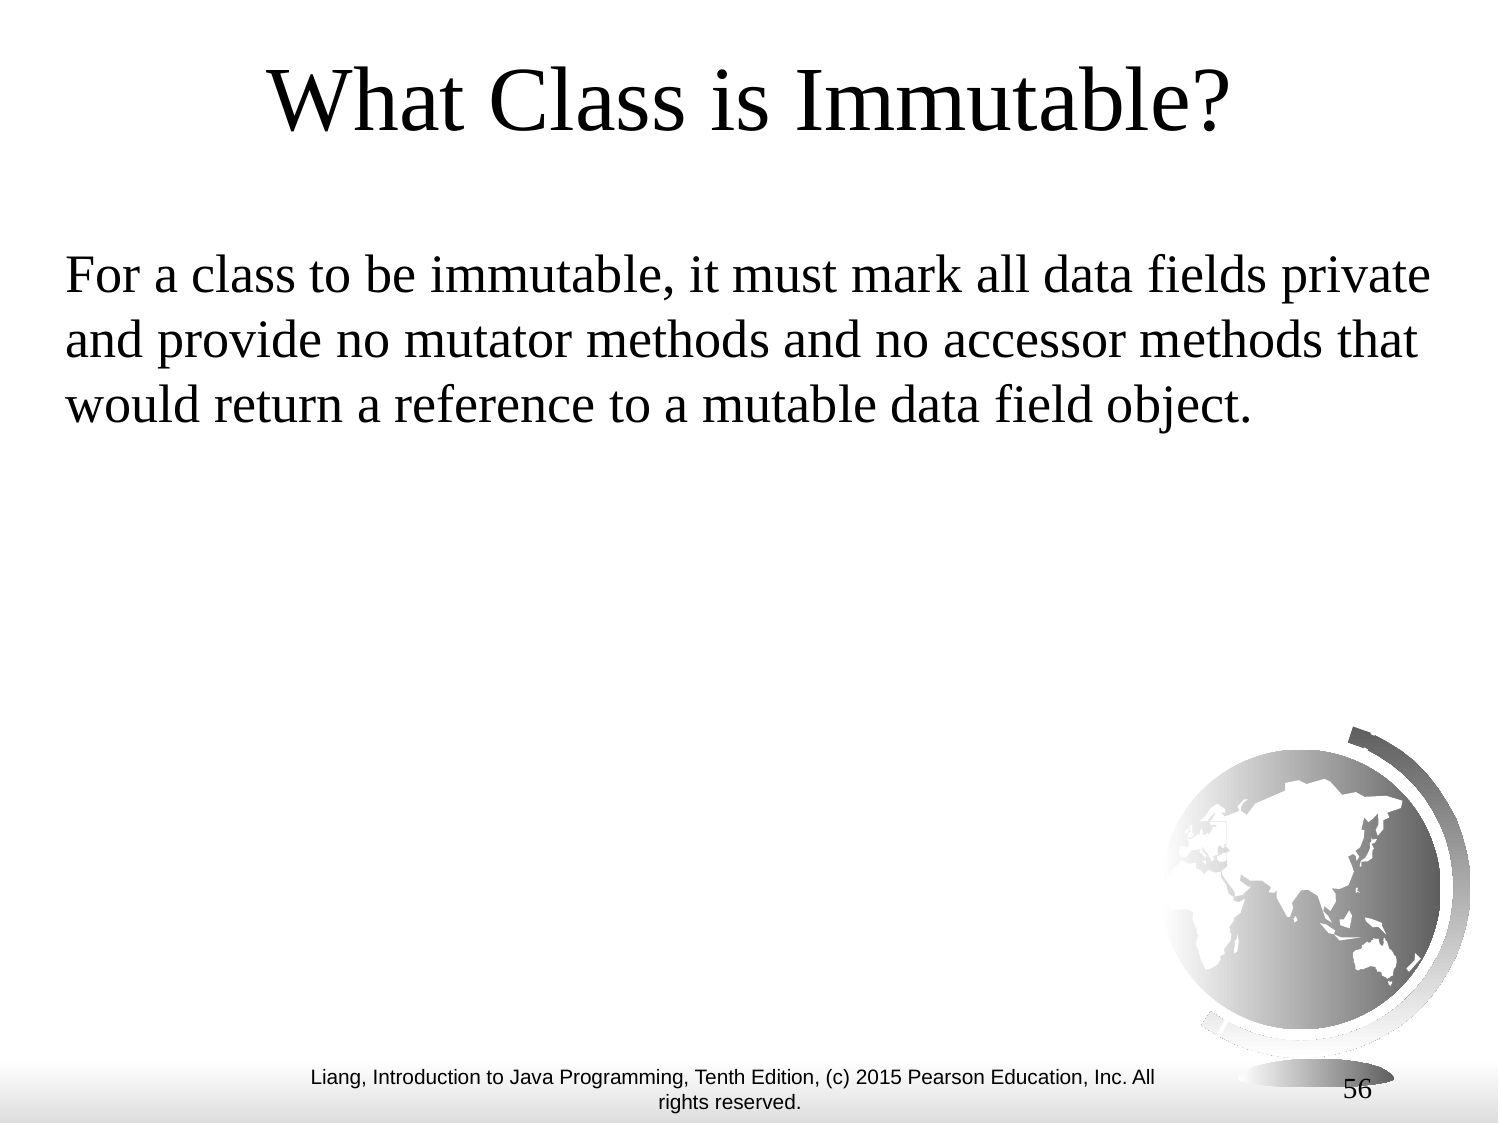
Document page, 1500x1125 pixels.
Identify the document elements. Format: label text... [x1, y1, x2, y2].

slide_number 56 [1074, 1049, 1388, 1125]
title What Class is Immutable? [112, 37, 1388, 150]
text_box For a class to be immutable, it must mark all data fields private and provide no mutator methods and no accessor methods that would return a reference to a mutable data field object. [50, 174, 1450, 563]
